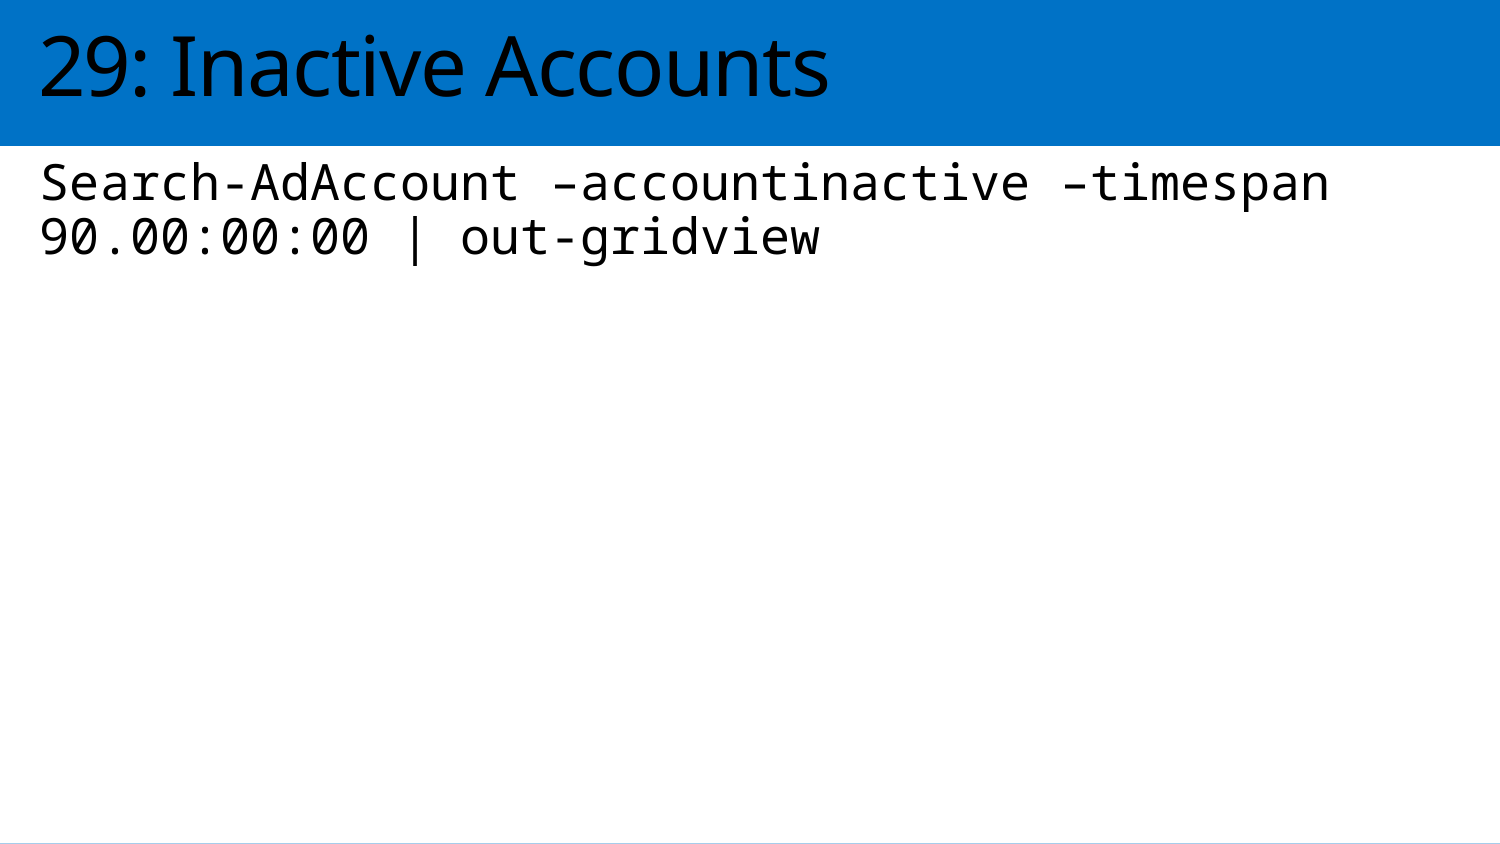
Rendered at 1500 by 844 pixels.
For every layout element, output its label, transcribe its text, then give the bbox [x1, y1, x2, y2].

list Search-AdAccount –accountinactive –timespan 90.00:00:00 | out-gridview [22, 146, 1456, 280]
title 29: Inactive Accounts [20, 13, 1455, 124]
